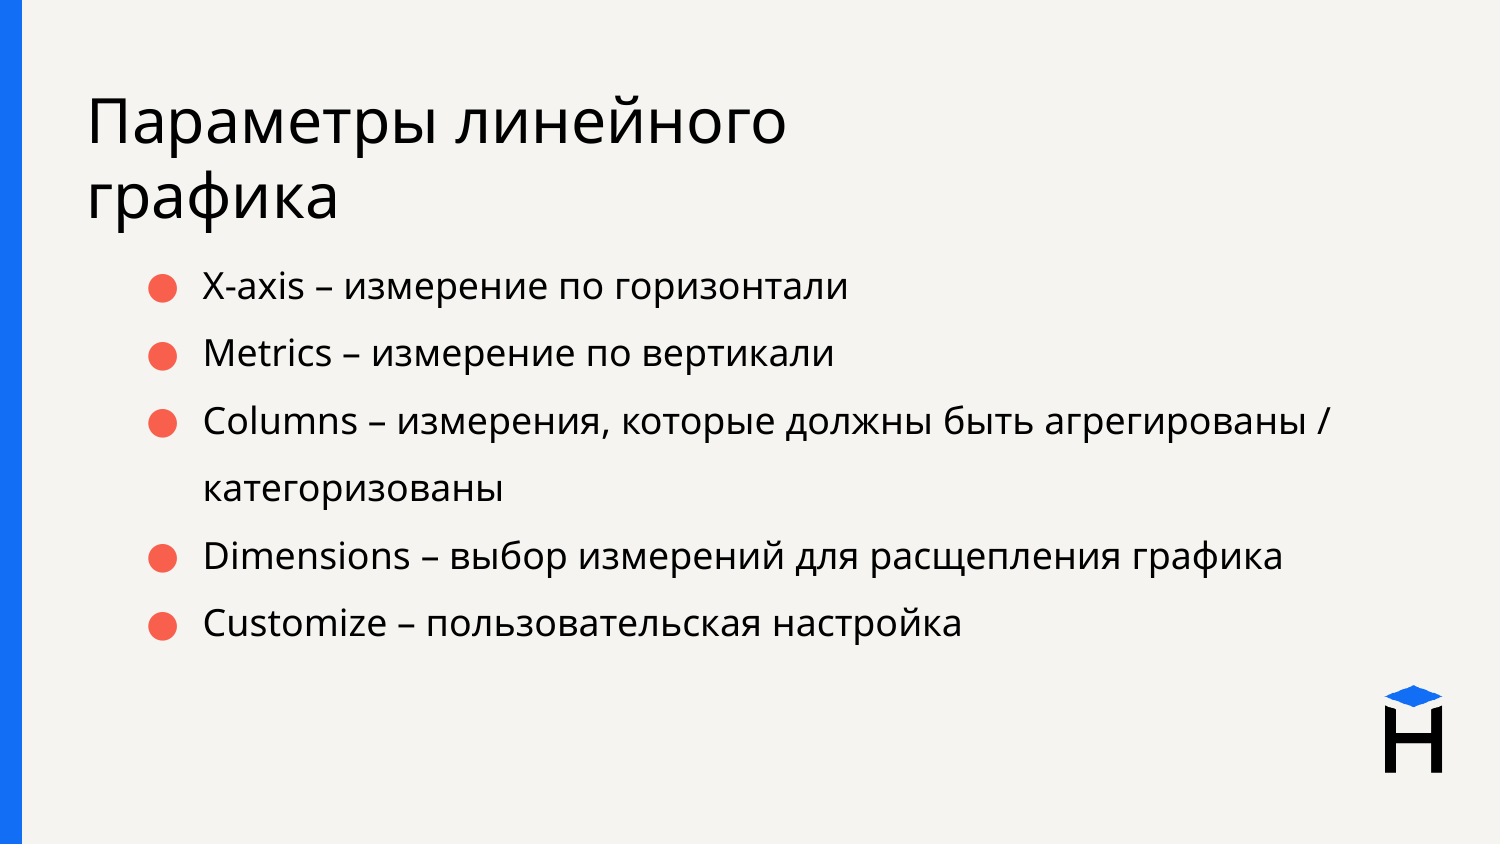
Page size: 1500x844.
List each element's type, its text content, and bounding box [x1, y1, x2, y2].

text_box [0, 0, 22, 844]
picture [1384, 685, 1443, 773]
subtitle X-axis – измерение по горизонтали Metrics – измерение по вертикали Columns – измерения, которые должны быть агрегированы / категоризованы Dimensions – выбор измерений для расщепления графика Customize – пользовательская настройка [112, 224, 1354, 778]
title Параметры линейного графика [71, 66, 1065, 220]
